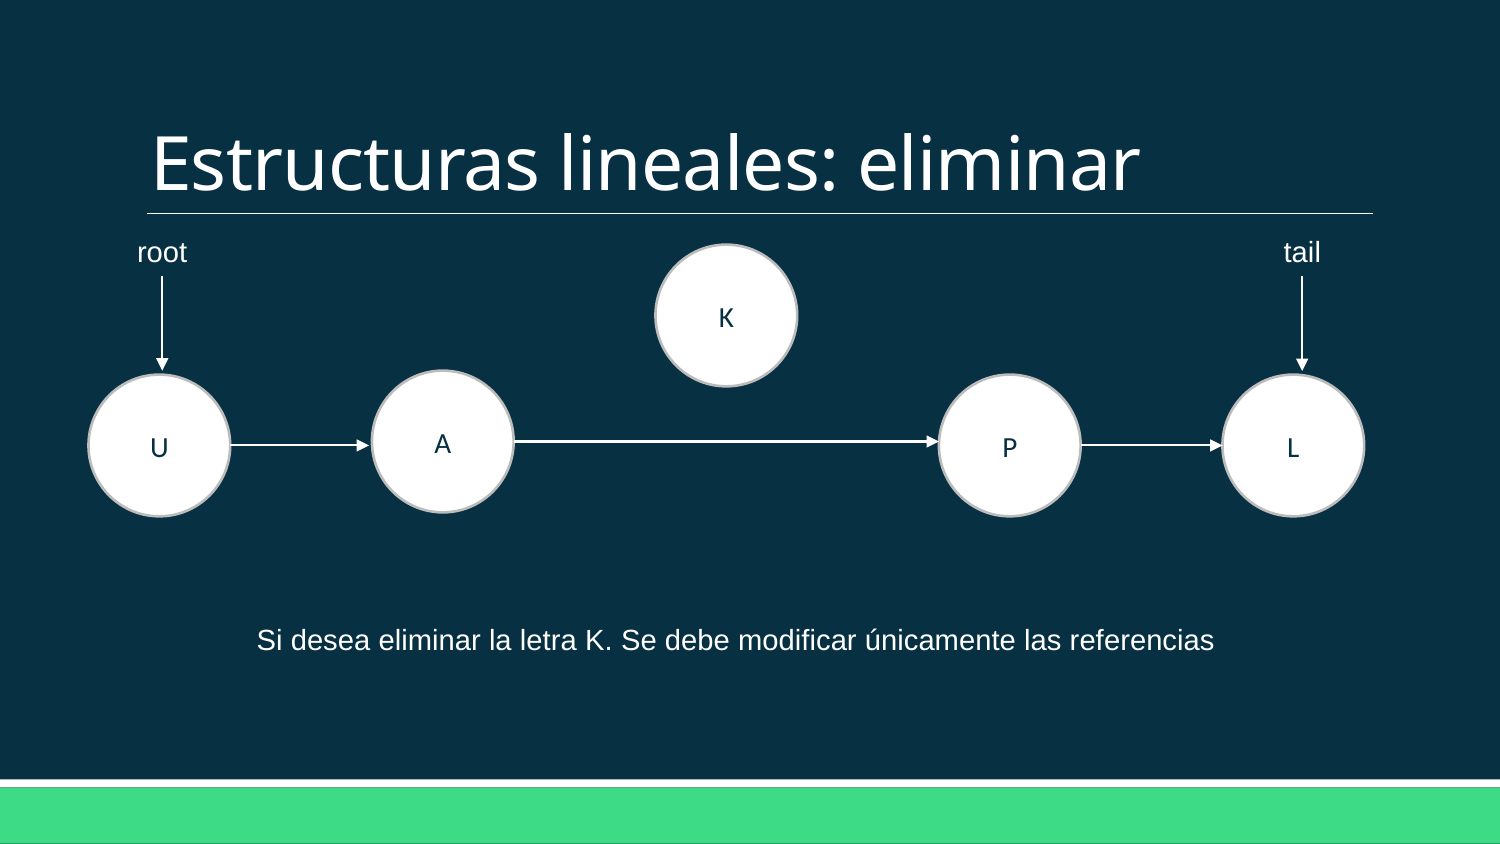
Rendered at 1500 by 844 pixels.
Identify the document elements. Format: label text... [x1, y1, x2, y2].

text_box Si desea eliminar la letra K. Se debe modificar únicamente las referencias [100, 613, 1373, 664]
title Estructuras lineales: eliminar [135, 35, 1373, 214]
text_box U [87, 373, 232, 518]
text_box root [88, 225, 237, 276]
text_box K [654, 243, 799, 388]
text_box P [937, 373, 1082, 518]
text_box tail [1228, 225, 1376, 276]
text_box A [370, 369, 515, 514]
text_box L [1221, 373, 1366, 518]
